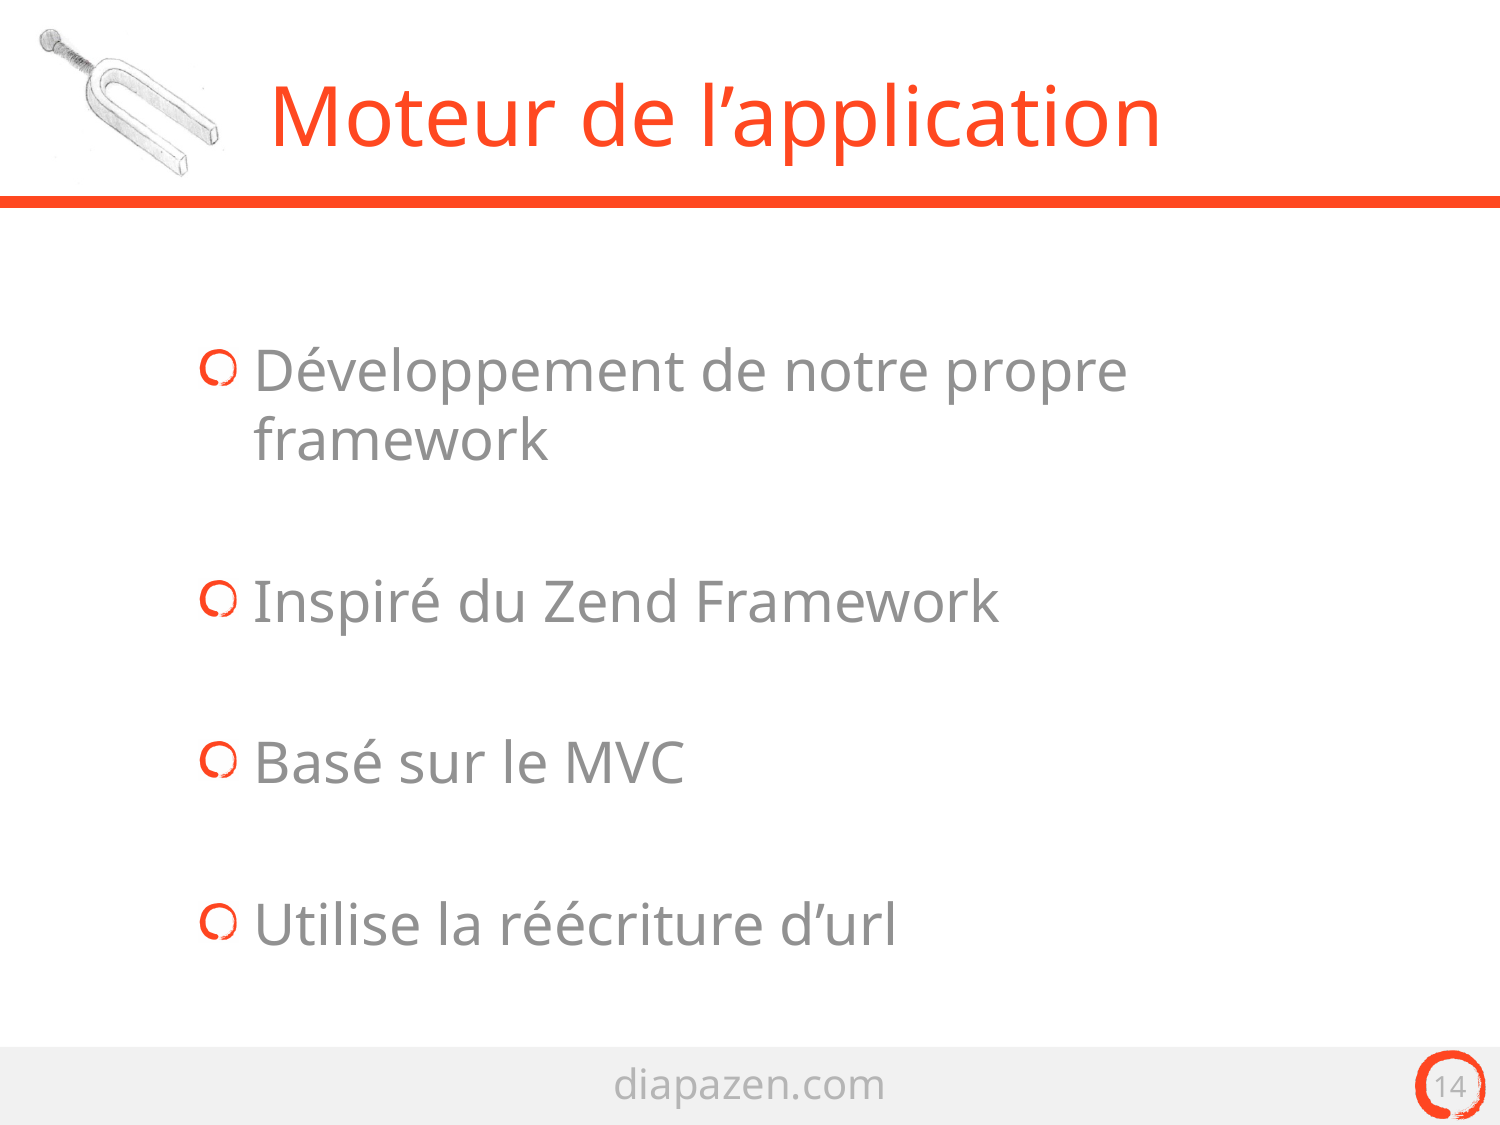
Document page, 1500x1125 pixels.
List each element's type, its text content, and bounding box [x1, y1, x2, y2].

picture [198, 347, 239, 389]
slide_number 14 [1411, 1046, 1489, 1125]
picture [198, 901, 239, 943]
footer diapazen.com [512, 1055, 988, 1116]
picture [198, 578, 239, 620]
list Développement de notre propre framework Inspiré du Zend Framework Basé sur le MVC Utilise la réécriture d’url [183, 326, 1424, 965]
title Moteur de l’application [253, 19, 1500, 207]
picture [29, 19, 226, 185]
picture [198, 739, 239, 781]
